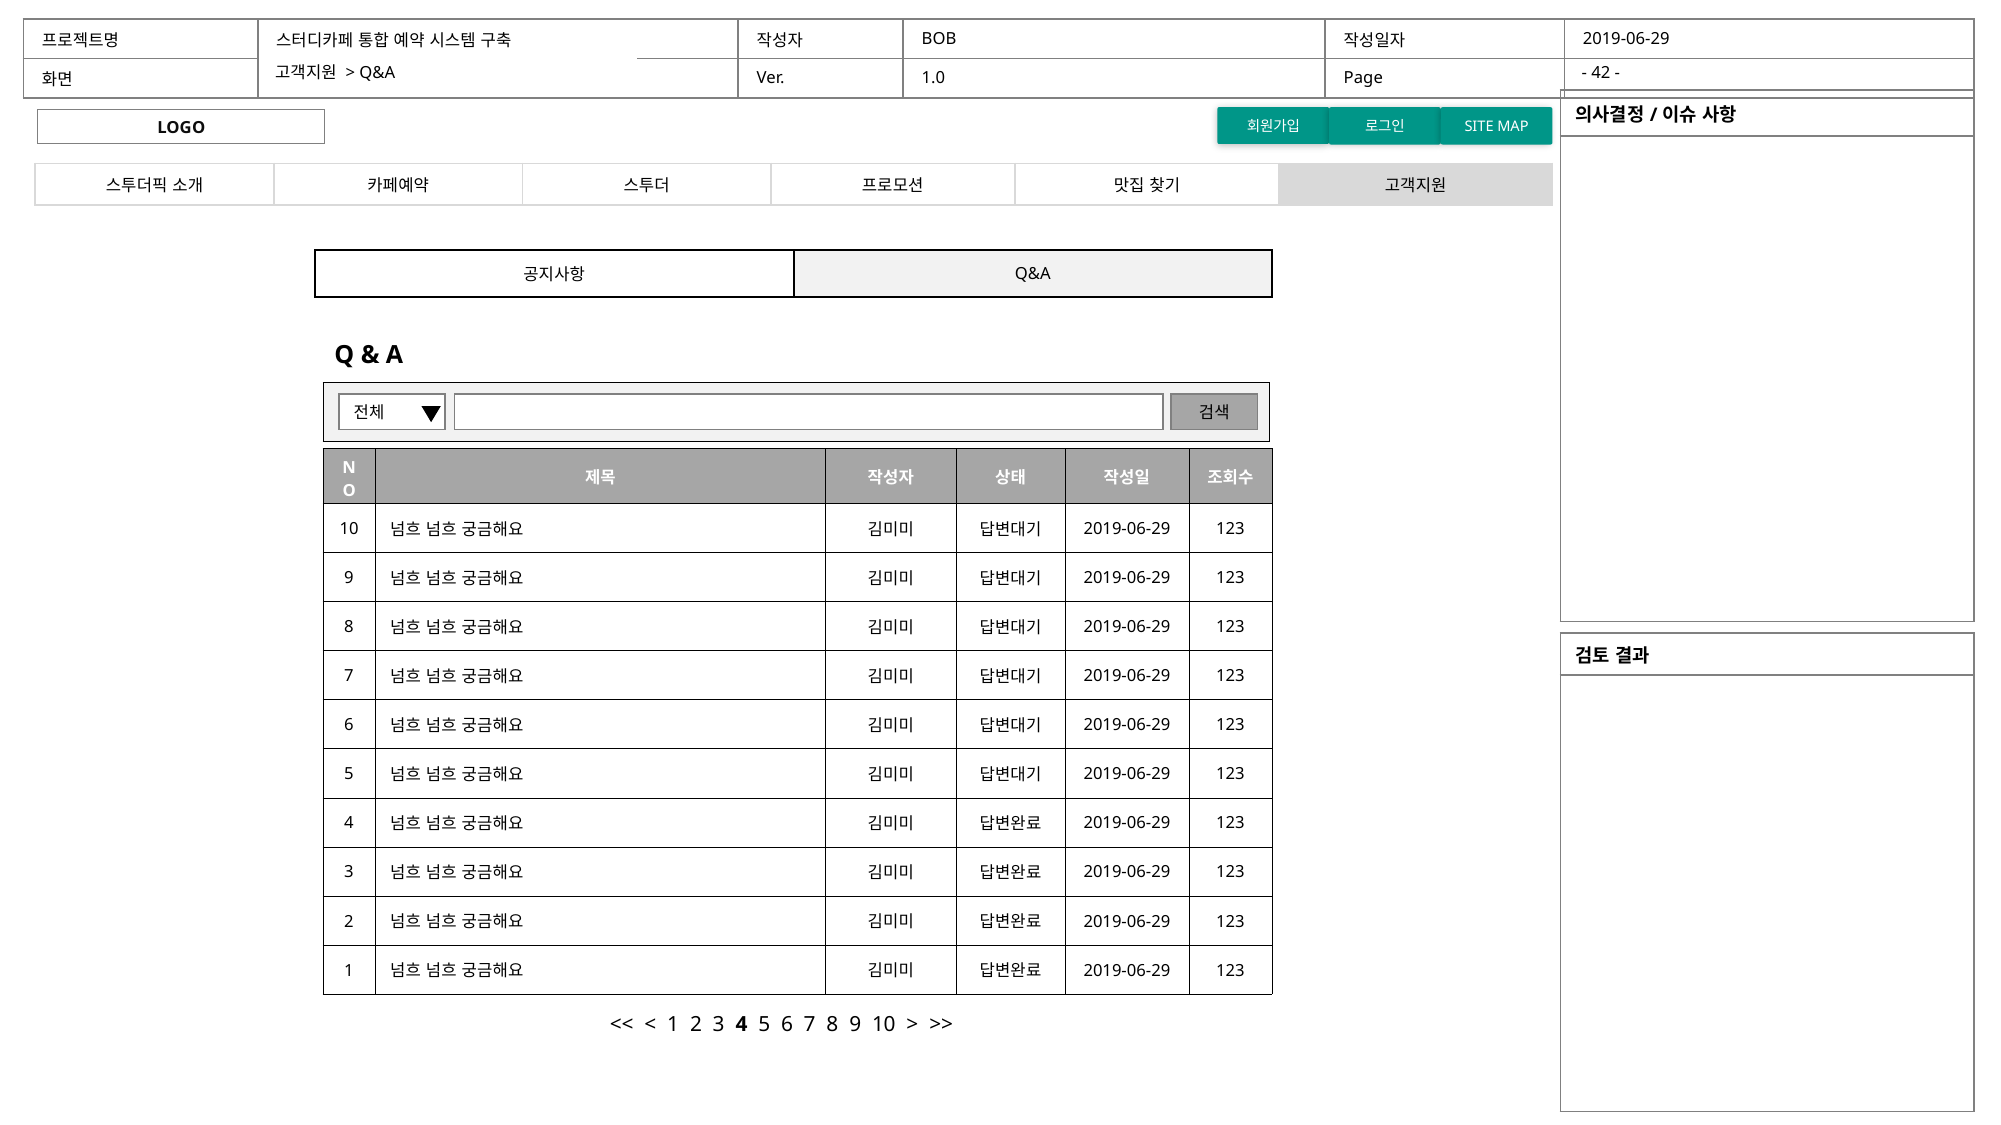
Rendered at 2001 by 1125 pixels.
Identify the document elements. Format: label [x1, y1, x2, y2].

table_cell [1561, 137, 1973, 621]
table_cell [324, 553, 375, 601]
table_header [1190, 449, 1272, 503]
table_header [904, 20, 1324, 58]
table_cell [1190, 553, 1272, 601]
table_cell [324, 651, 375, 699]
table_cell [826, 553, 956, 601]
table_cell [259, 59, 737, 97]
table_cell [376, 651, 825, 699]
table_cell [826, 946, 956, 994]
table_cell [376, 897, 825, 945]
table_header [523, 164, 770, 204]
table_cell [324, 848, 375, 896]
table_cell [1190, 749, 1272, 798]
table_header [739, 20, 902, 58]
table_cell [376, 700, 825, 748]
table_header [1561, 91, 1973, 135]
table_header [795, 251, 1271, 296]
table_cell [904, 59, 1324, 97]
table_cell [826, 848, 956, 896]
table_cell [1066, 799, 1189, 847]
text_box [259, 56, 637, 87]
table_cell [826, 799, 956, 847]
table_cell [826, 504, 956, 552]
table_header [324, 449, 375, 503]
table_cell [826, 897, 956, 945]
table_cell [1190, 799, 1272, 847]
table_cell [324, 799, 375, 847]
table_cell [826, 651, 956, 699]
table_cell [376, 749, 825, 798]
table_header [376, 449, 825, 503]
table_cell [1066, 700, 1189, 748]
table_header [1561, 634, 1973, 674]
table_cell [957, 602, 1065, 650]
text_box [319, 331, 419, 376]
table_header [1066, 449, 1189, 503]
table_cell [1326, 59, 1564, 97]
table_header [772, 164, 1014, 204]
table_cell [826, 749, 956, 798]
table_cell [1190, 602, 1272, 650]
table_cell [1066, 946, 1189, 994]
text_box [1170, 393, 1259, 430]
table_cell [957, 897, 1065, 945]
table_header [324, 383, 1269, 441]
table_cell [1066, 848, 1189, 896]
table_cell [957, 700, 1065, 748]
table_cell [1066, 651, 1189, 699]
table_cell [1561, 676, 1973, 1111]
table_cell [826, 700, 956, 748]
table_header [275, 164, 522, 204]
table_cell [1727, 59, 1973, 89]
table_cell [1066, 553, 1189, 601]
table_header [1016, 164, 1278, 204]
table_cell [957, 553, 1065, 601]
table_cell [324, 602, 375, 650]
text_box [1216, 106, 1554, 146]
text_box [338, 393, 446, 430]
table_cell [376, 504, 825, 552]
table_header [1280, 164, 1551, 204]
table_cell [957, 946, 1065, 994]
table_cell [1190, 946, 1272, 994]
table_cell [1066, 602, 1189, 650]
table_cell [957, 504, 1065, 552]
table_header [826, 449, 956, 503]
text_box [453, 393, 1164, 430]
table_cell [324, 946, 375, 994]
table_cell [1066, 897, 1189, 945]
table_cell [324, 700, 375, 748]
table_cell [957, 749, 1065, 798]
table_cell [739, 59, 902, 97]
table_cell [1190, 848, 1272, 896]
table_cell [1190, 651, 1272, 699]
table_cell [1190, 504, 1272, 552]
table_header [259, 20, 737, 58]
table_cell [324, 897, 375, 945]
text_box [37, 109, 325, 144]
table_cell [1190, 897, 1272, 945]
table_header [316, 251, 793, 296]
text_box [595, 1003, 968, 1044]
table_cell [324, 504, 375, 552]
table_header [36, 164, 273, 204]
table_header [24, 20, 257, 58]
table_cell [957, 799, 1065, 847]
table_cell [826, 602, 956, 650]
table_cell [24, 59, 257, 97]
table_cell [376, 946, 825, 994]
table_cell [957, 651, 1065, 699]
table_cell [1066, 749, 1189, 798]
table_header [957, 449, 1065, 503]
table_cell [376, 848, 825, 896]
table_cell [324, 749, 375, 798]
table_header [1565, 20, 1973, 58]
table_cell [957, 848, 1065, 896]
table_cell [376, 602, 825, 650]
table_cell [376, 553, 825, 601]
table_header [1326, 20, 1564, 58]
text_box [1566, 54, 1727, 89]
table_cell [1190, 700, 1272, 748]
table_cell [1066, 504, 1189, 552]
table_cell [376, 799, 825, 847]
